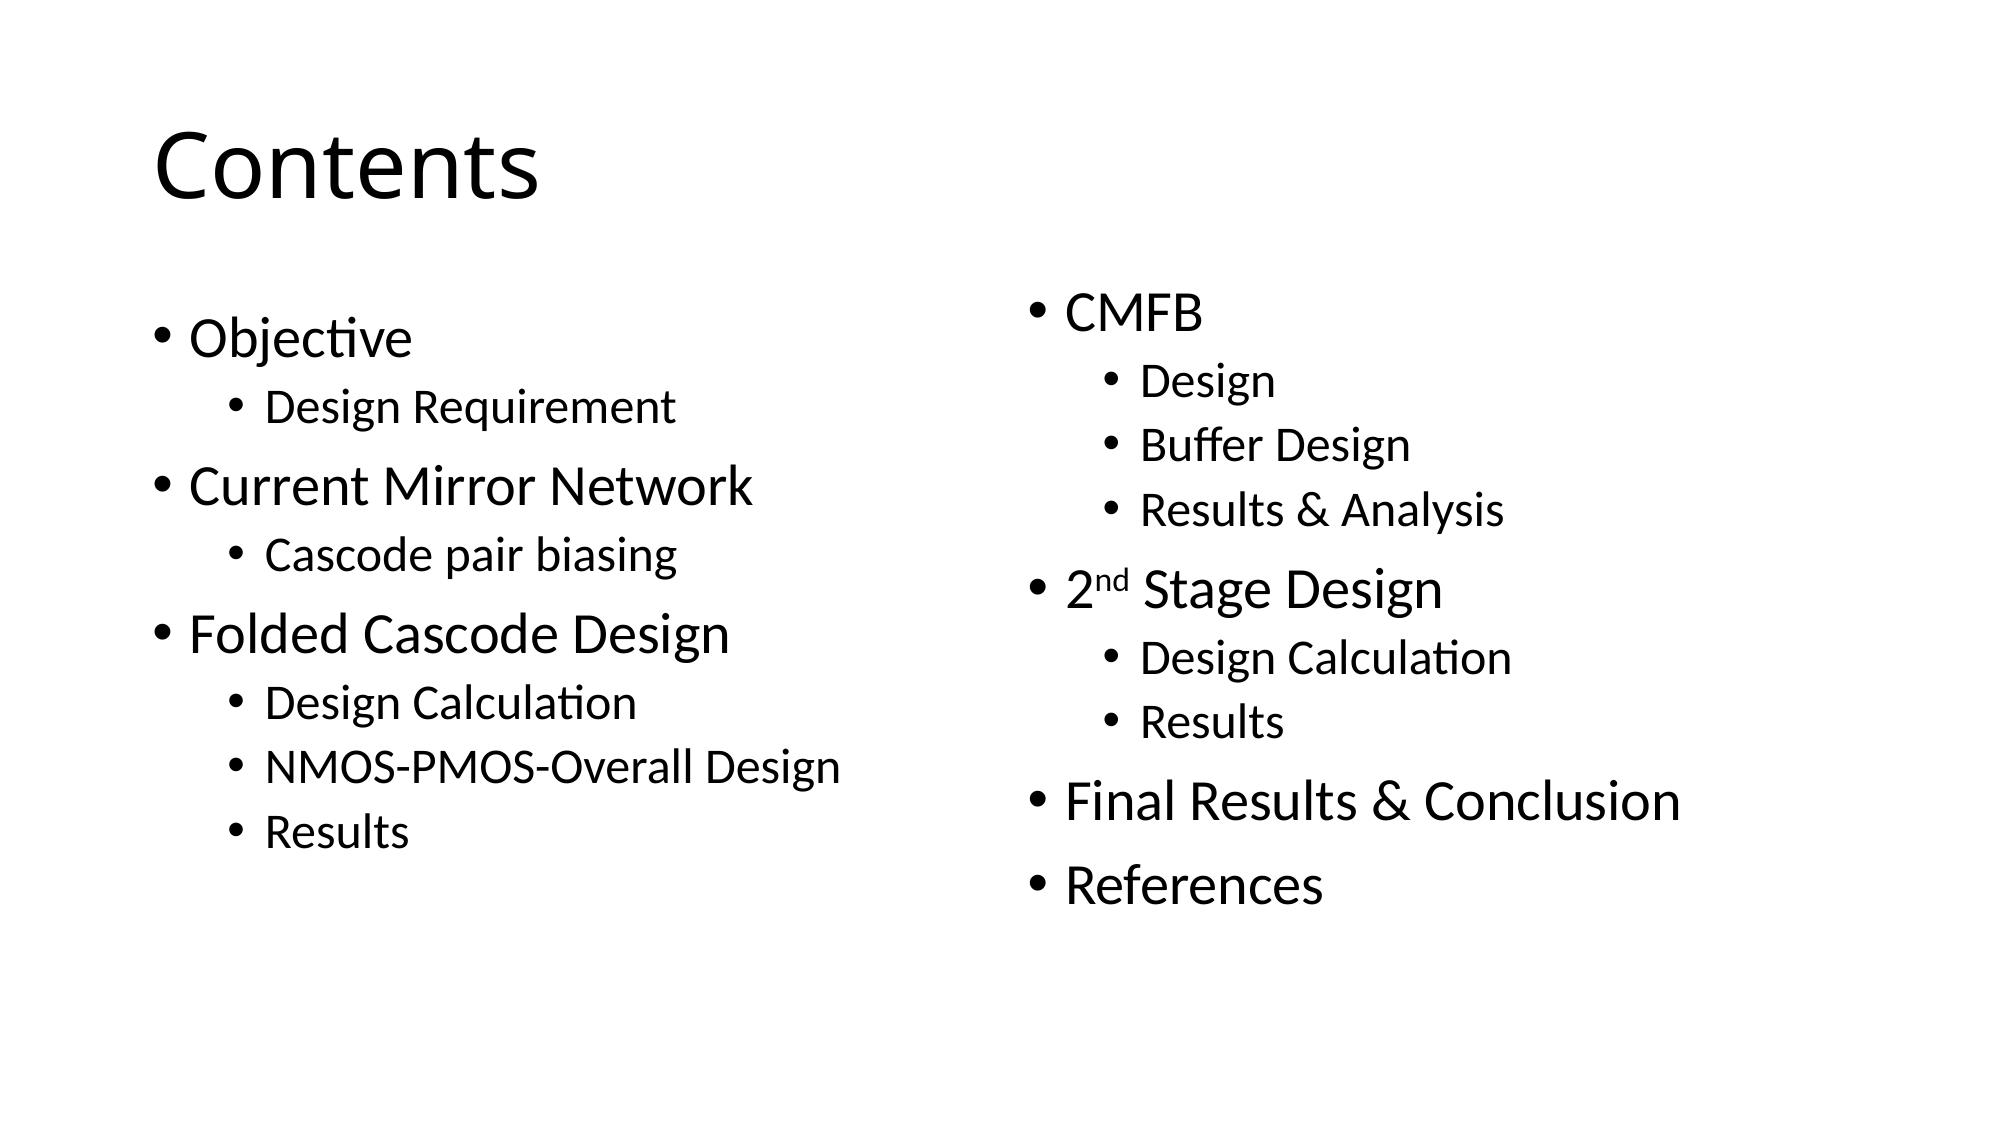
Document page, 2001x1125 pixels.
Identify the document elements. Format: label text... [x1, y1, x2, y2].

list Objective Design Requirement Current Mirror Network Cascode pair biasing Folded Cascode Design Design Calculation NMOS-PMOS-Overall Design Results [137, 299, 988, 1014]
list CMFB Design Buffer Design Results & Analysis 2nd Stage Design Design Calculation Results Final Results & Conclusion References [1012, 273, 1863, 988]
title Contents [137, 59, 1863, 278]
